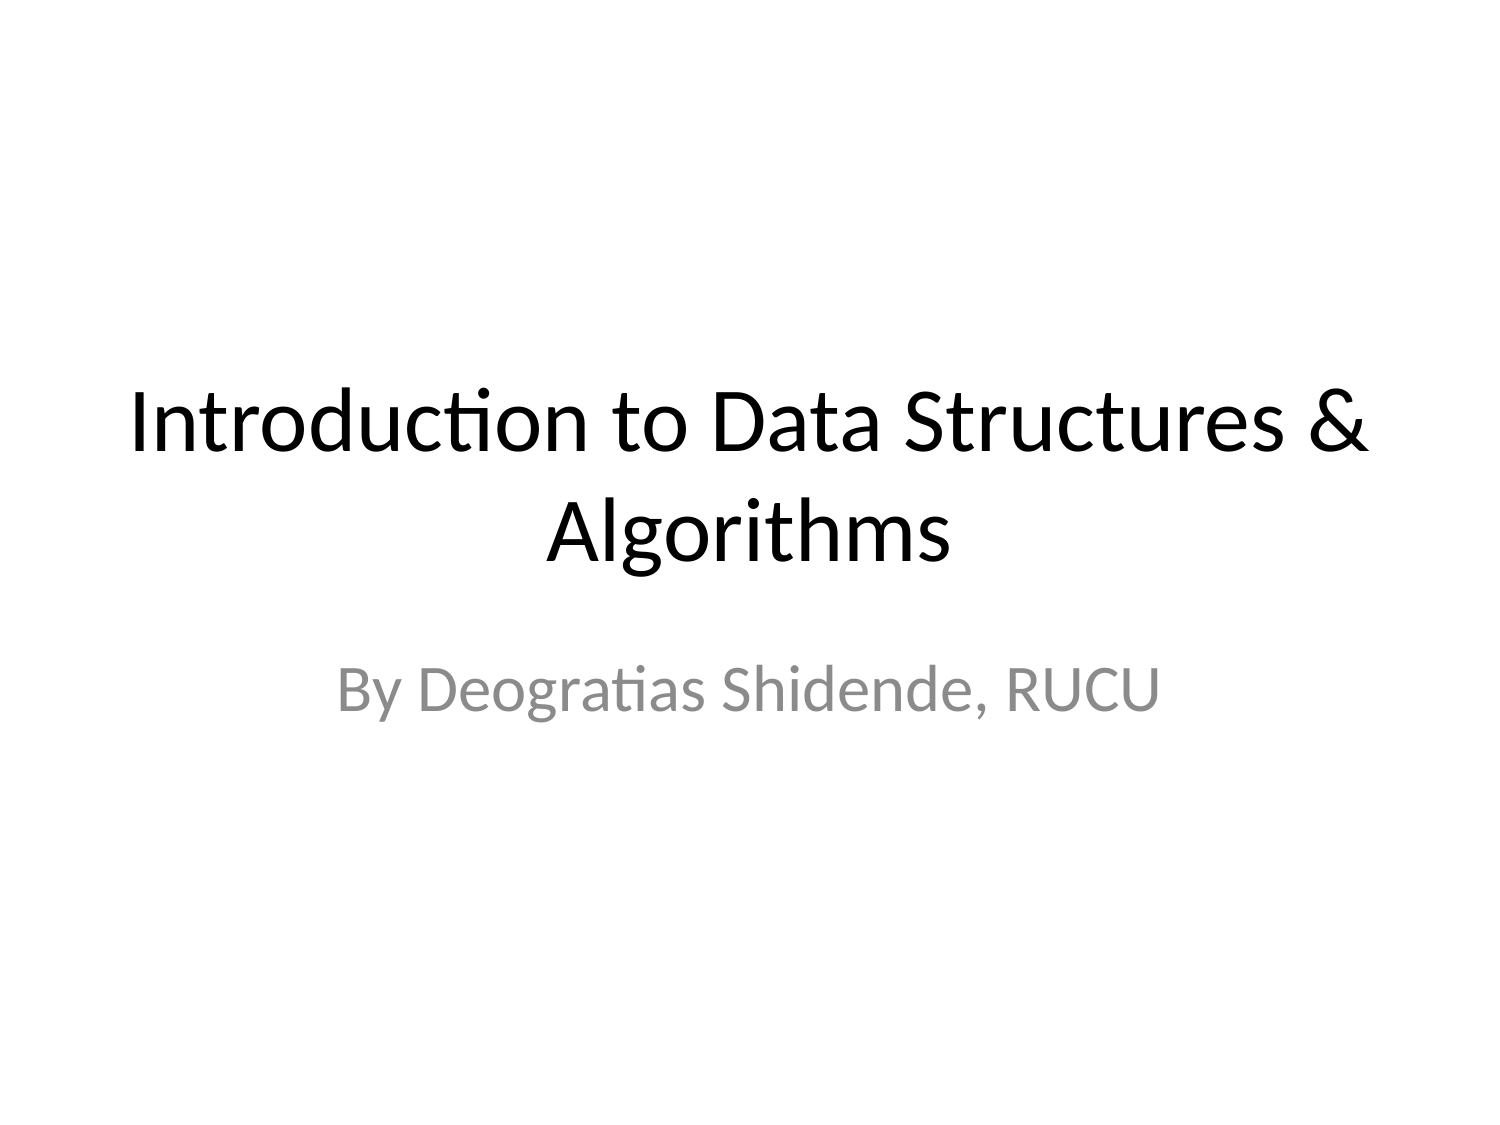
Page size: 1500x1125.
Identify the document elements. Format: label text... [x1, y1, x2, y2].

title Introduction to Data Structures & Algorithms [112, 349, 1388, 591]
subtitle By Deogratias Shidende, RUCU [225, 637, 1275, 925]
